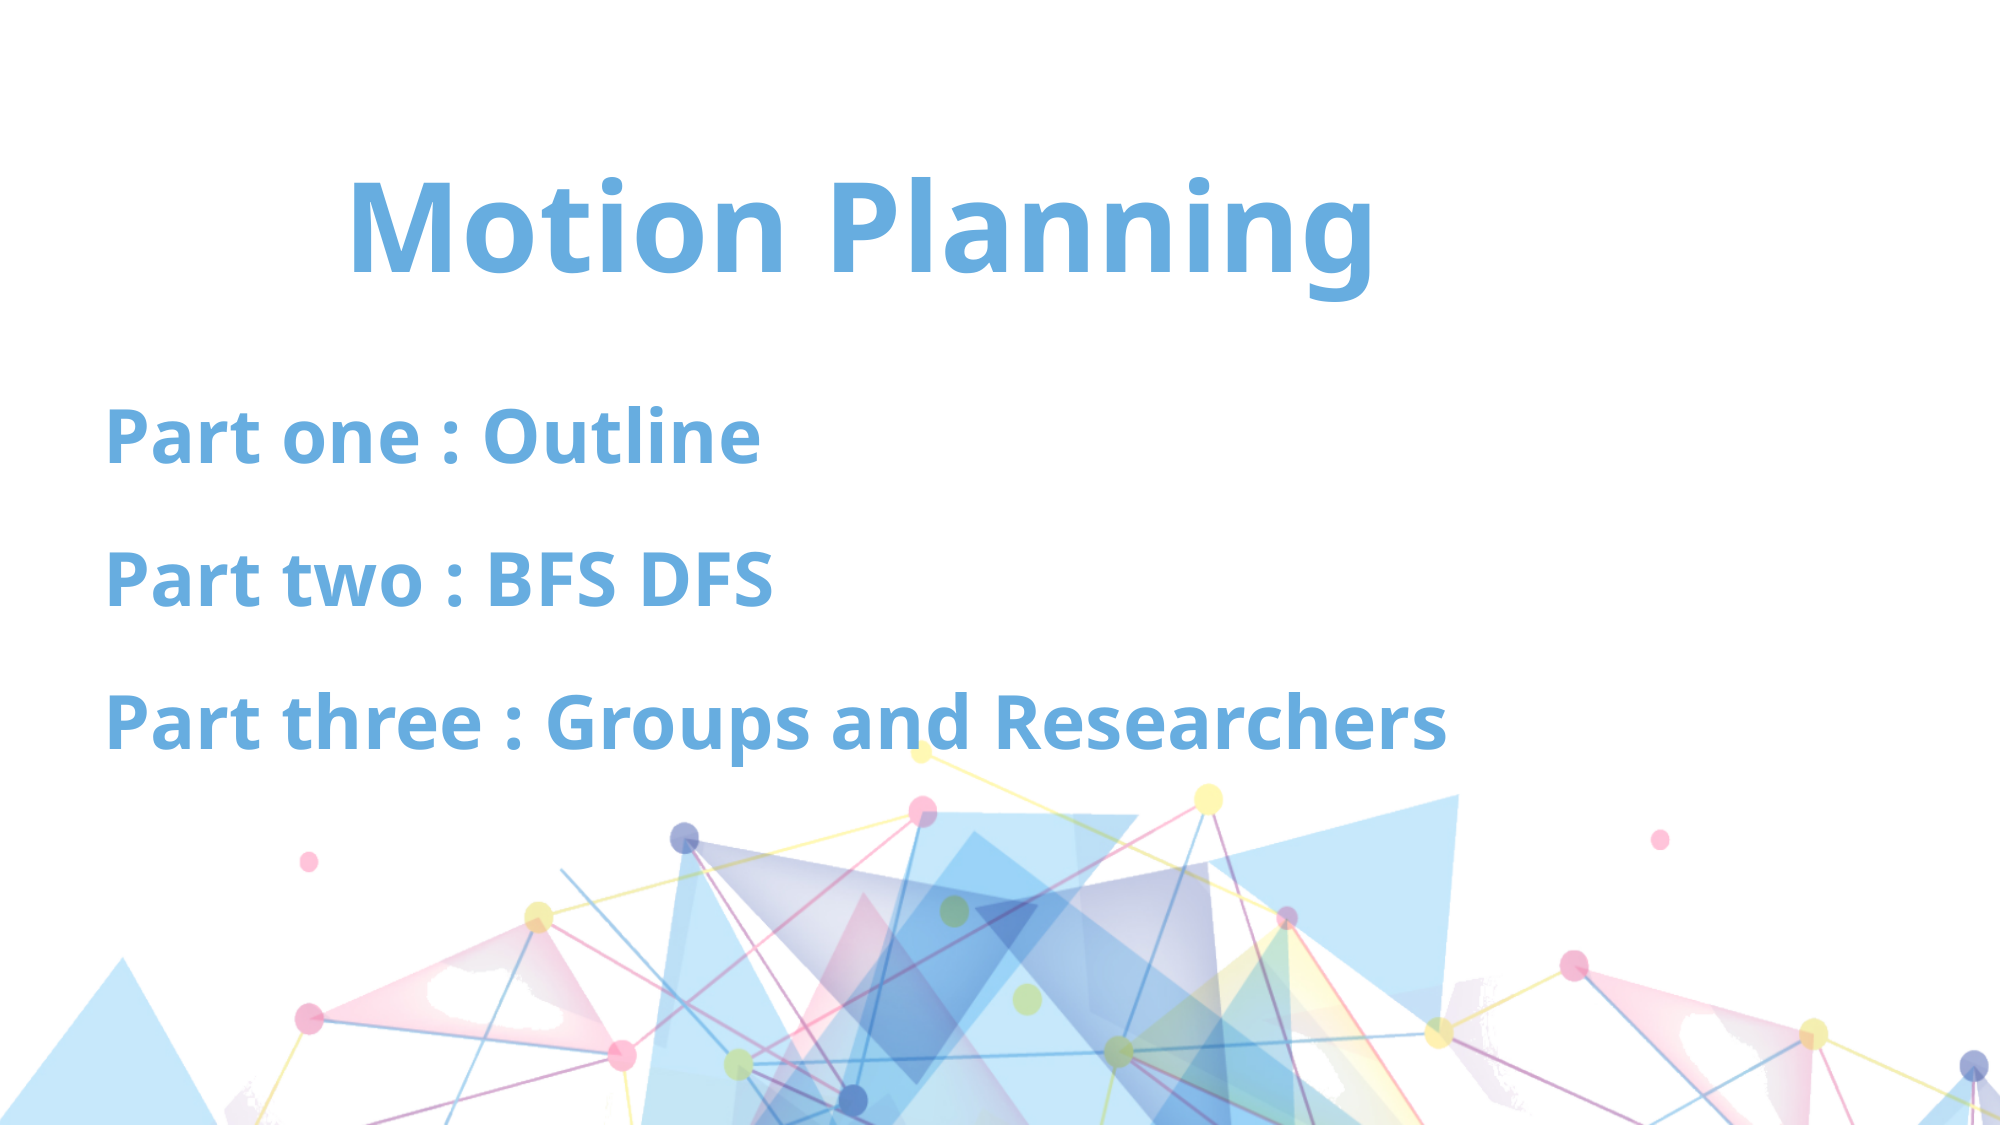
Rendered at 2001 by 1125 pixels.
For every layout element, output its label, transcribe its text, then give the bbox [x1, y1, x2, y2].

text_box Motion Planning [329, 140, 1671, 306]
text_box Part one : Outline [103, 388, 1107, 442]
picture [0, 442, 2000, 1125]
